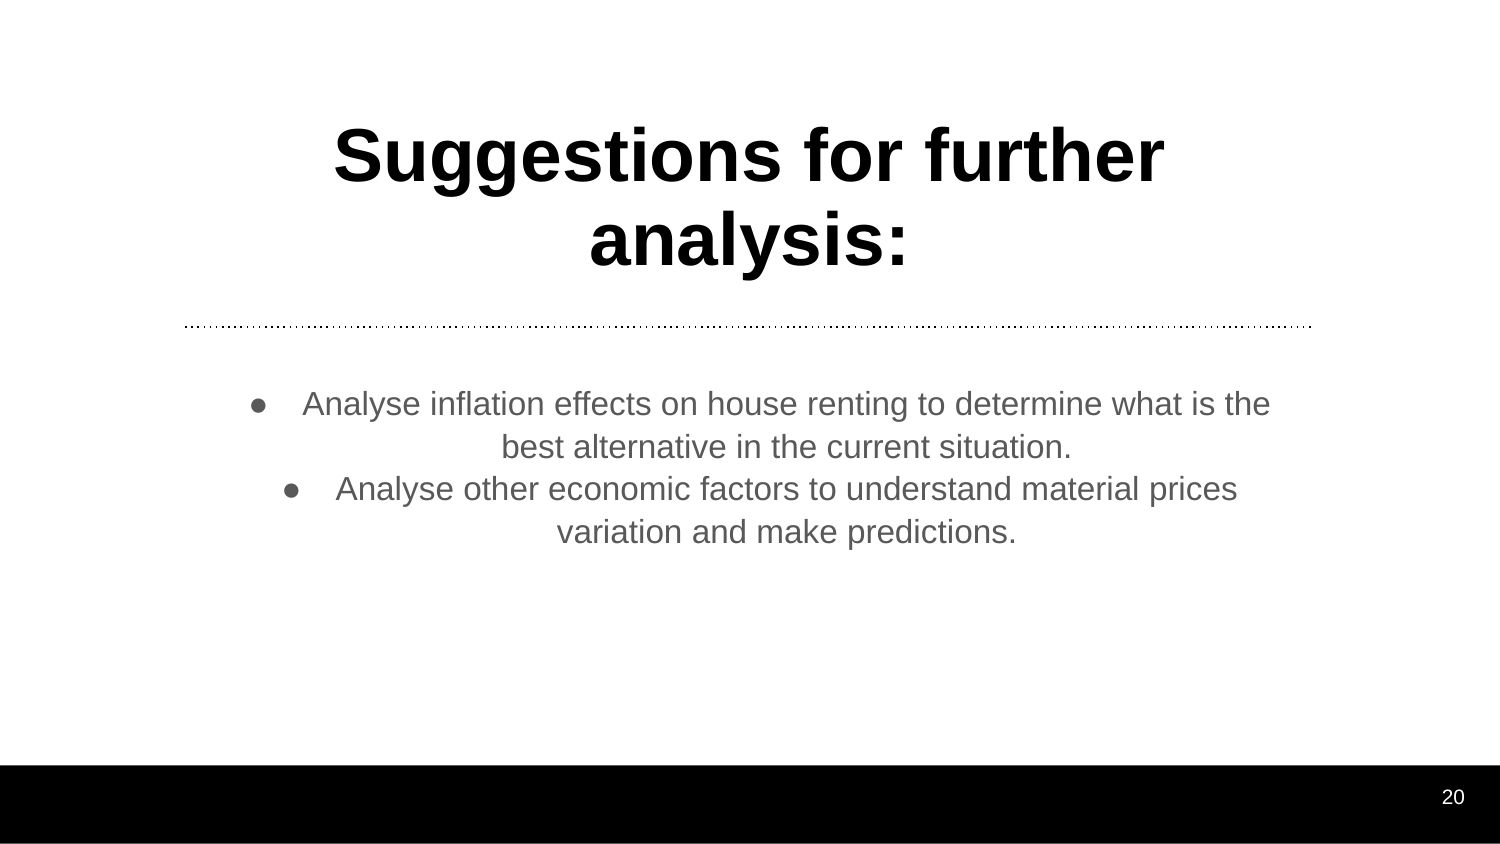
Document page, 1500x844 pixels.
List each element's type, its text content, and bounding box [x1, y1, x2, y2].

slide_number ‹#› [1389, 764, 1480, 830]
title Suggestions for further analysis: [185, 64, 1315, 297]
list Analyse inflation effects on house renting to determine what is the best alternative in the current situation. Analyse other economic factors to understand material prices variation and make predictions. [185, 365, 1315, 726]
